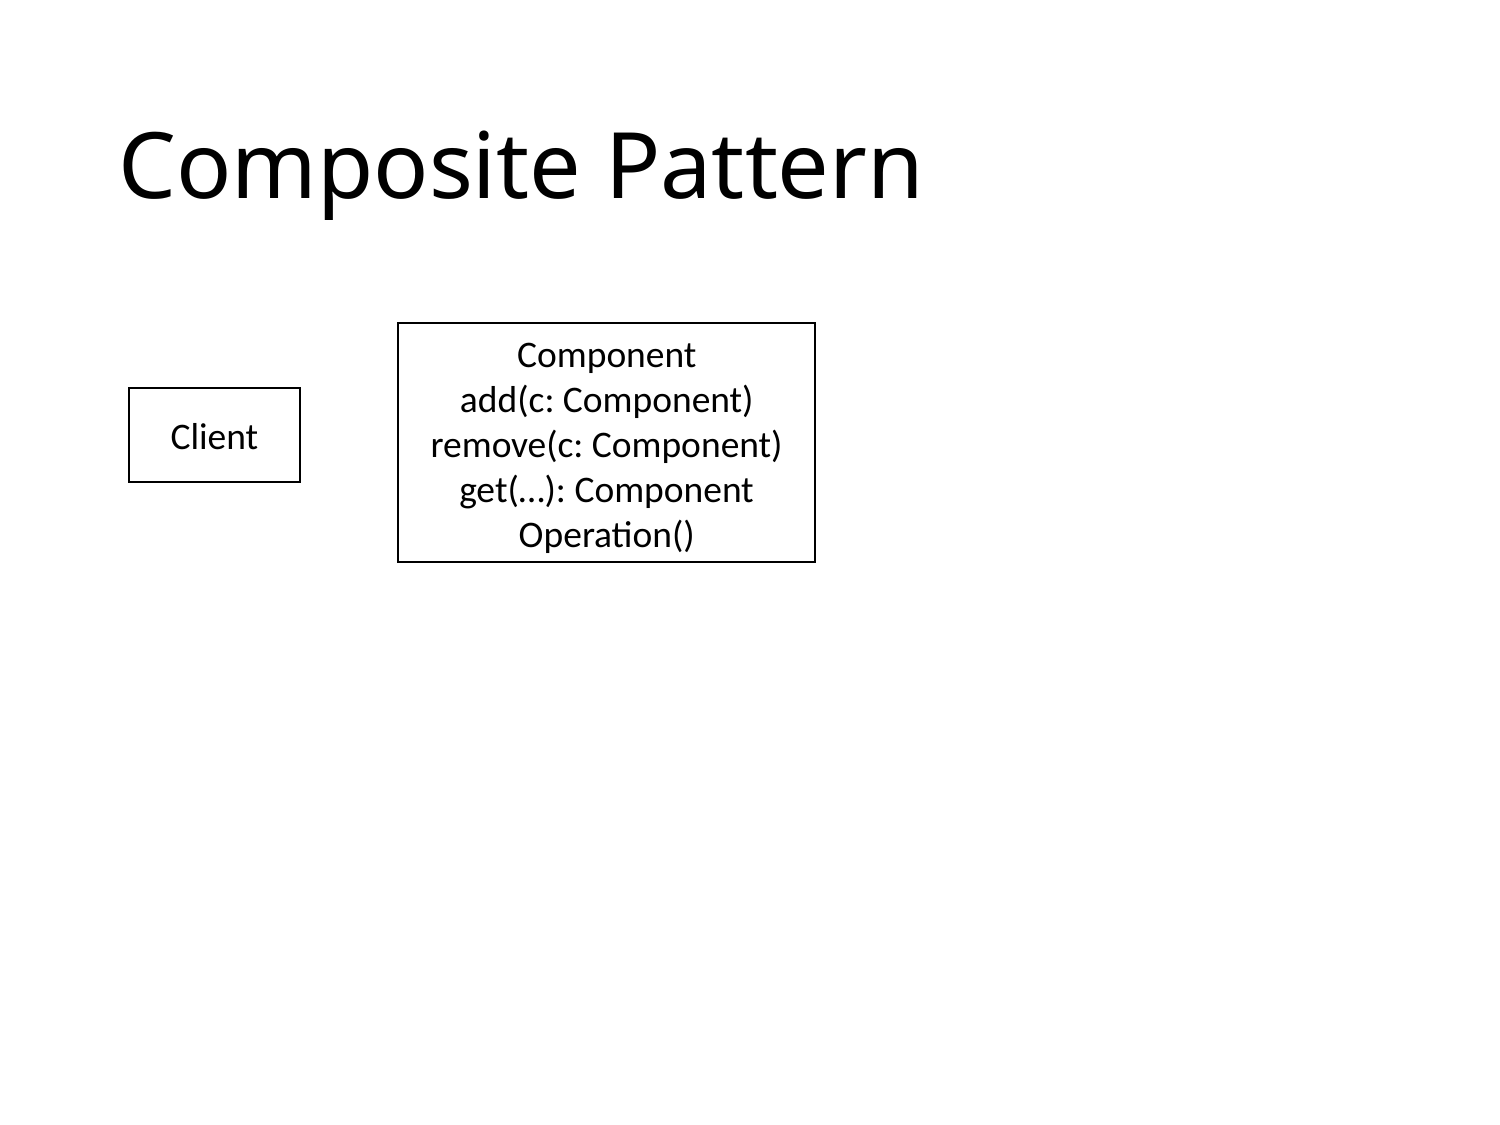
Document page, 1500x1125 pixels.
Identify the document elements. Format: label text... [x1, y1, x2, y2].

text_box Client [128, 387, 301, 483]
title Composite Pattern [103, 59, 1397, 278]
text_box Component add(c: Component) remove(c: Component) get(…): Component Operation() [397, 322, 816, 563]
